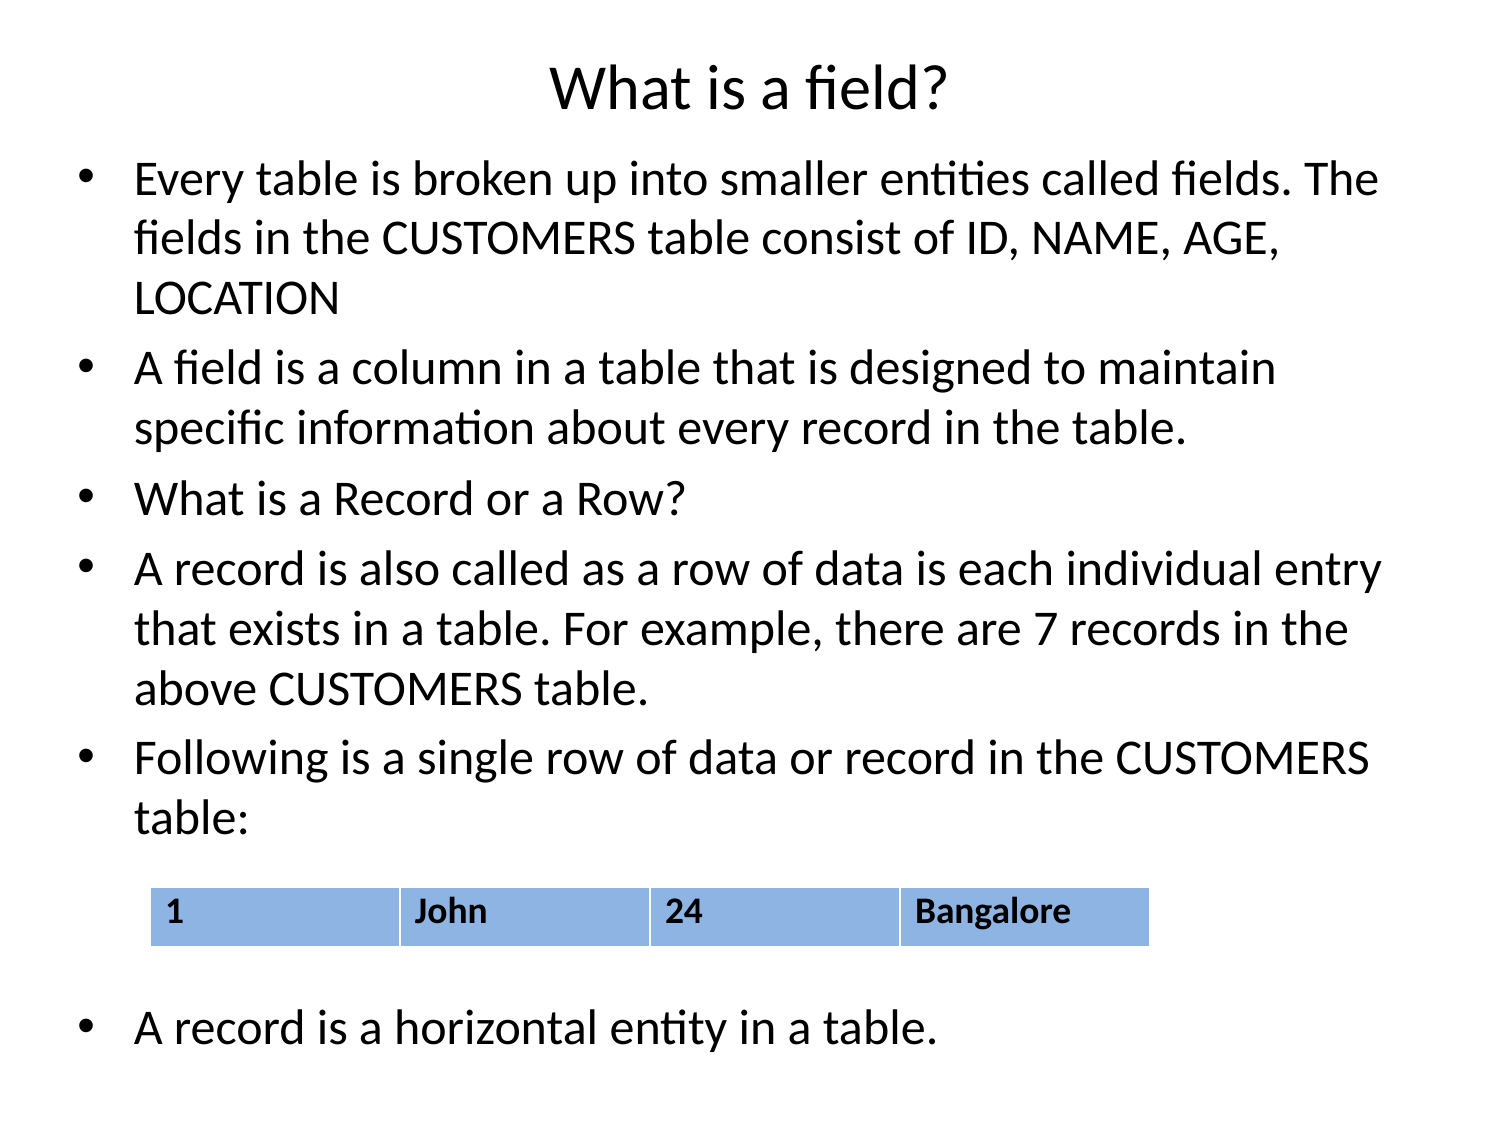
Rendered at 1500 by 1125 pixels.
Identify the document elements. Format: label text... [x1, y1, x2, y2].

table_header Bangalore [901, 888, 1149, 946]
table_header John [401, 888, 649, 946]
table_header 1 [151, 888, 399, 946]
table_header 24 [651, 888, 899, 946]
list Every table is broken up into smaller entities called fields. The fields in the CUSTOMERS table consist of ID, NAME, AGE, LOCATION A field is a column in a table that is designed to maintain specific information about every record in the table. What is a Record or a Row? A record is also called as a row of data is each individual entry that exists in a table. For example, there are 7 records in the above CUSTOMERS table. Following is a single row of data or record in the CUSTOMERS table: A record is a horizontal entity in a table. [62, 137, 1425, 1088]
title What is a field? [75, 37, 1425, 130]
